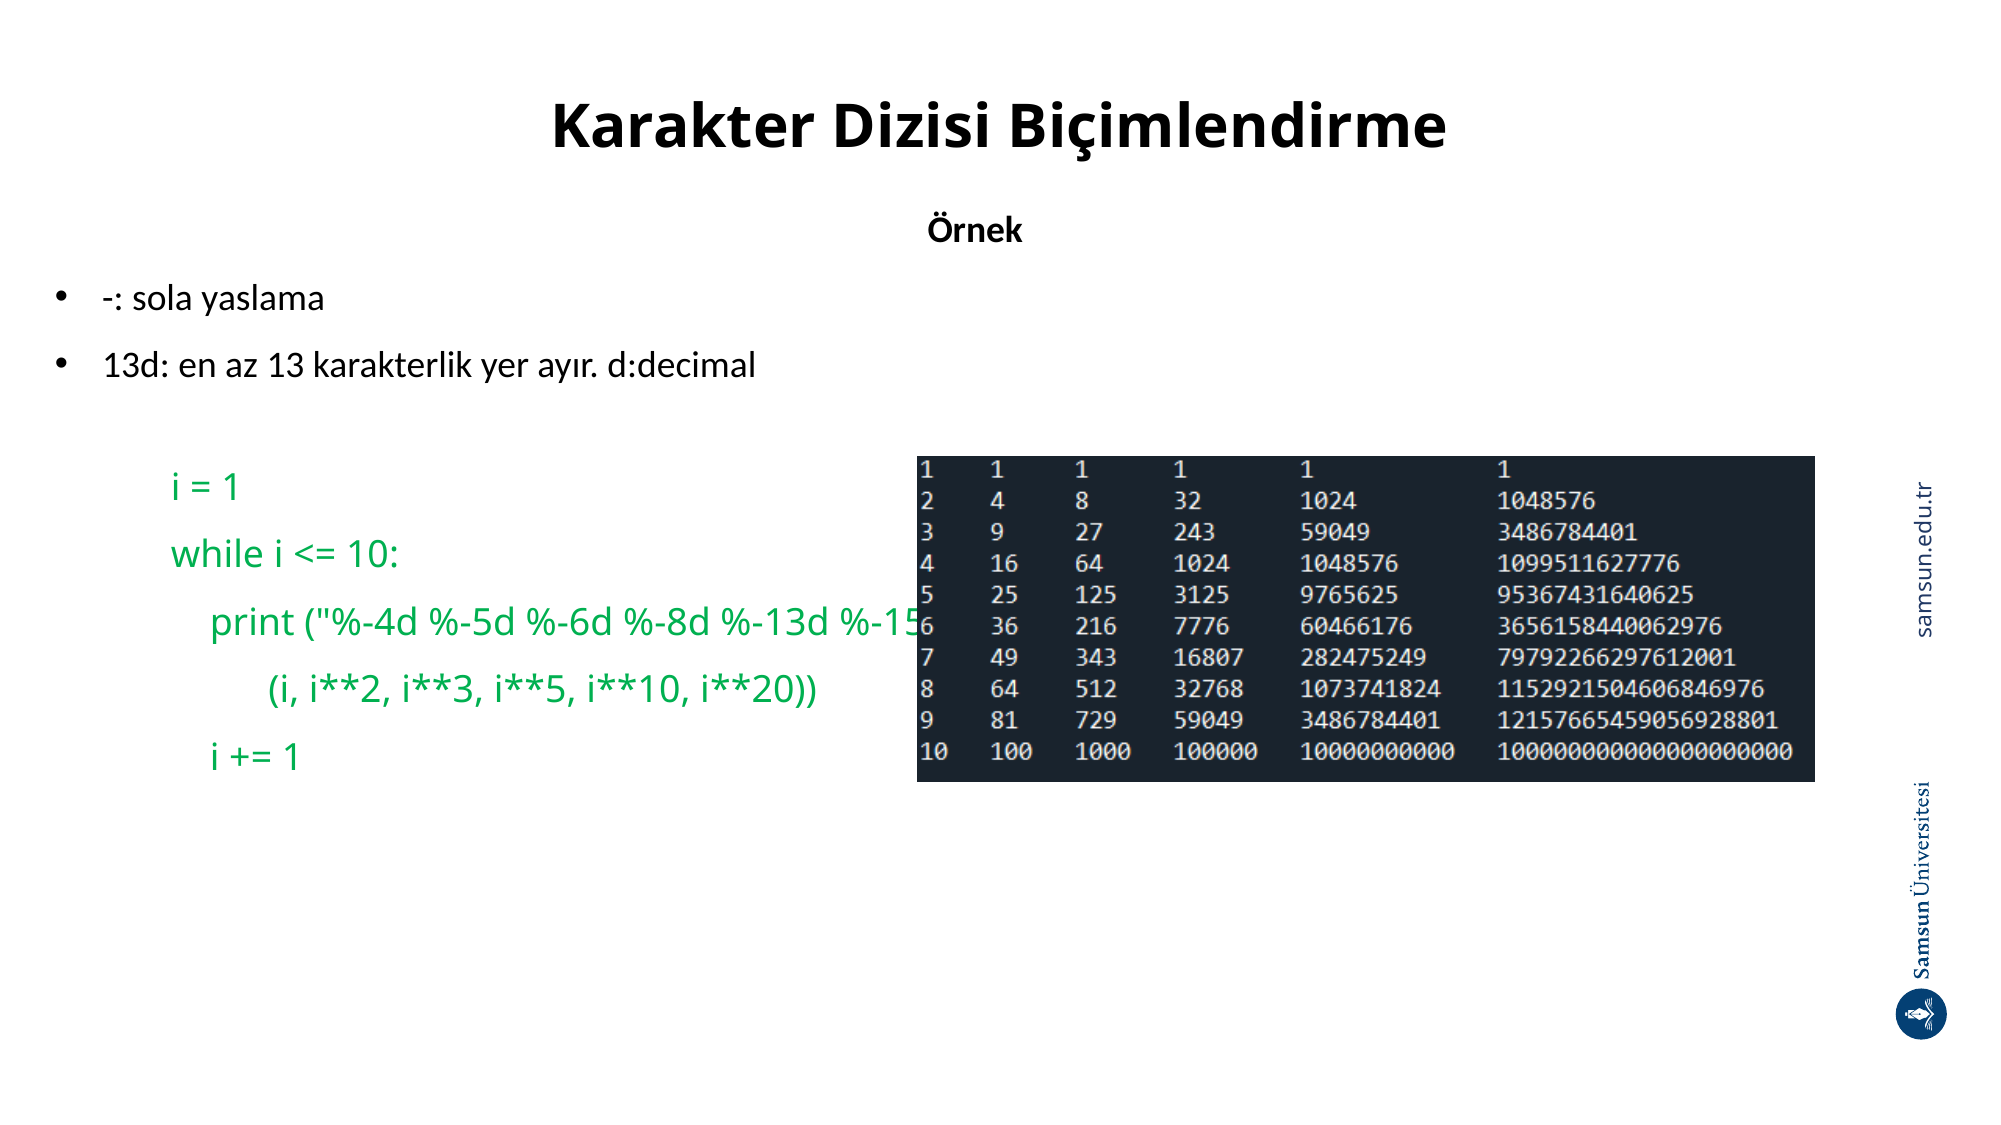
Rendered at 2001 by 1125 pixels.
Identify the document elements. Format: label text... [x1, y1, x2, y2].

text_box i = 1 while i <= 10: print ("%-4d %-5d %-6d %-8d %-13d %-15d" % (i, i**2, i**3, i**5, i**10, i**20)) i += 1 [156, 433, 1139, 786]
text_box Örnek -: sola yaslama 13d: en az 13 karakterlik yer ayır. d:decimal [40, 175, 1911, 393]
picture [917, 456, 1815, 782]
title Karakter Dizisi Biçimlendirme [105, 52, 1895, 175]
